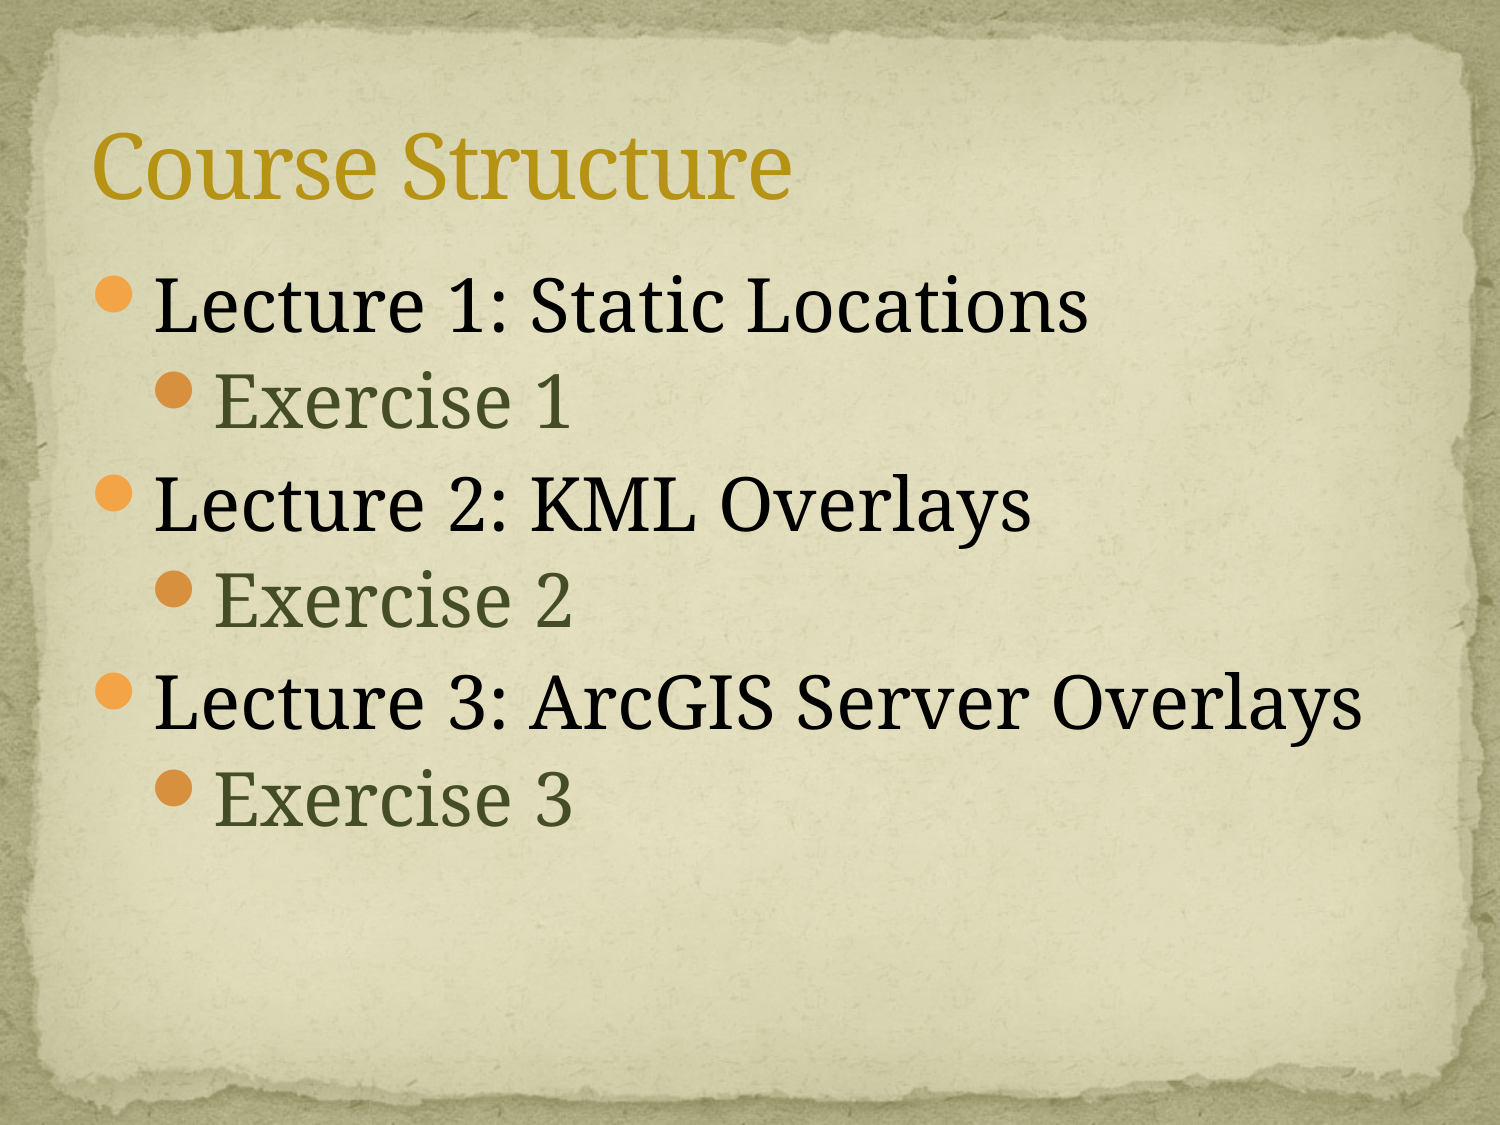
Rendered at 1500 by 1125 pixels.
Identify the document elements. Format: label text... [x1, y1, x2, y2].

title Course Structure [74, 24, 1425, 225]
list Lecture 1: Static Locations Exercise 1 Lecture 2: KML Overlays Exercise 2 Lecture 3: ArcGIS Server Overlays Exercise 3 [75, 249, 1425, 1000]
